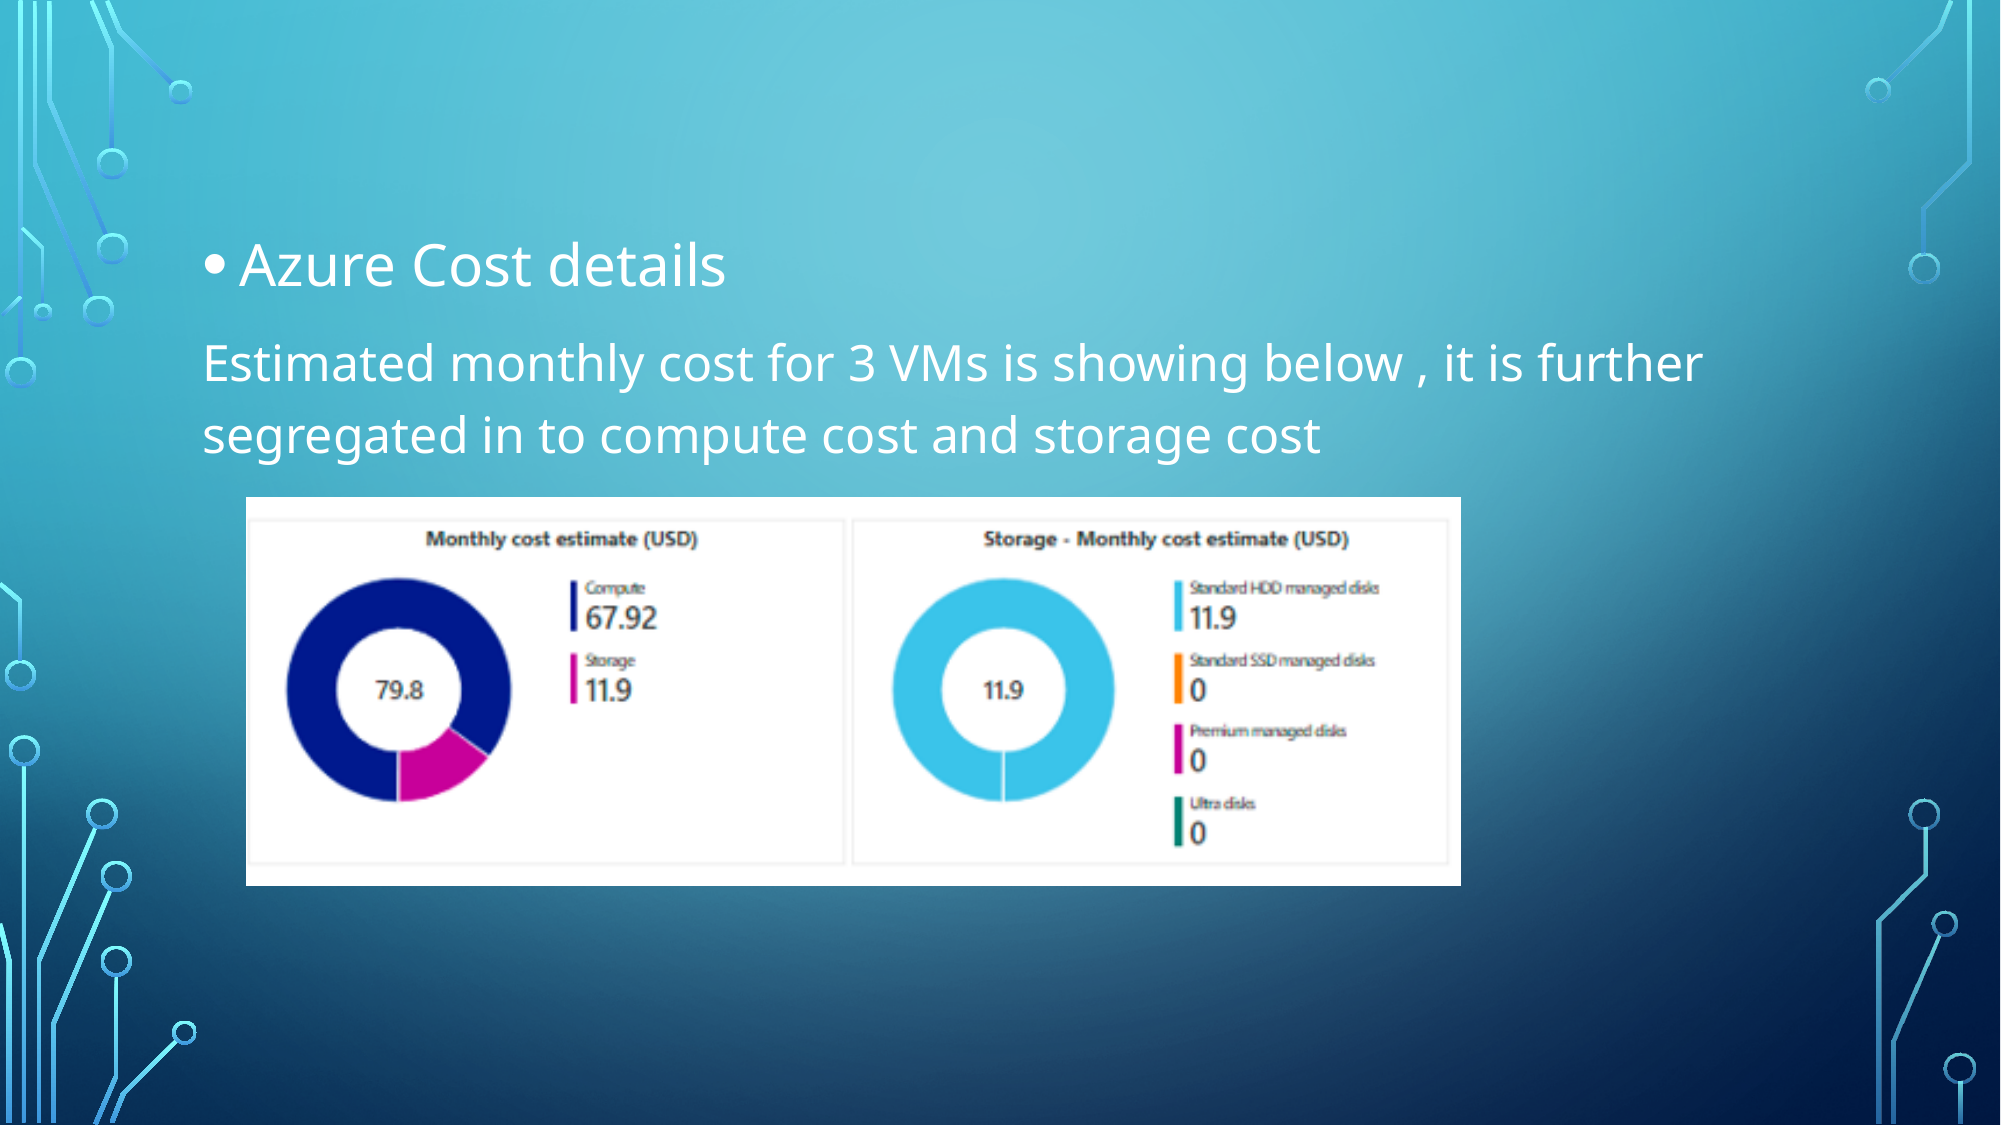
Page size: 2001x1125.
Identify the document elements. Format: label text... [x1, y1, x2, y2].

list Azure Cost details Estimated monthly cost for 3 VMs is showing below , it is further segregated in to compute cost and storage cost [187, 207, 1813, 789]
picture [245, 497, 1461, 886]
